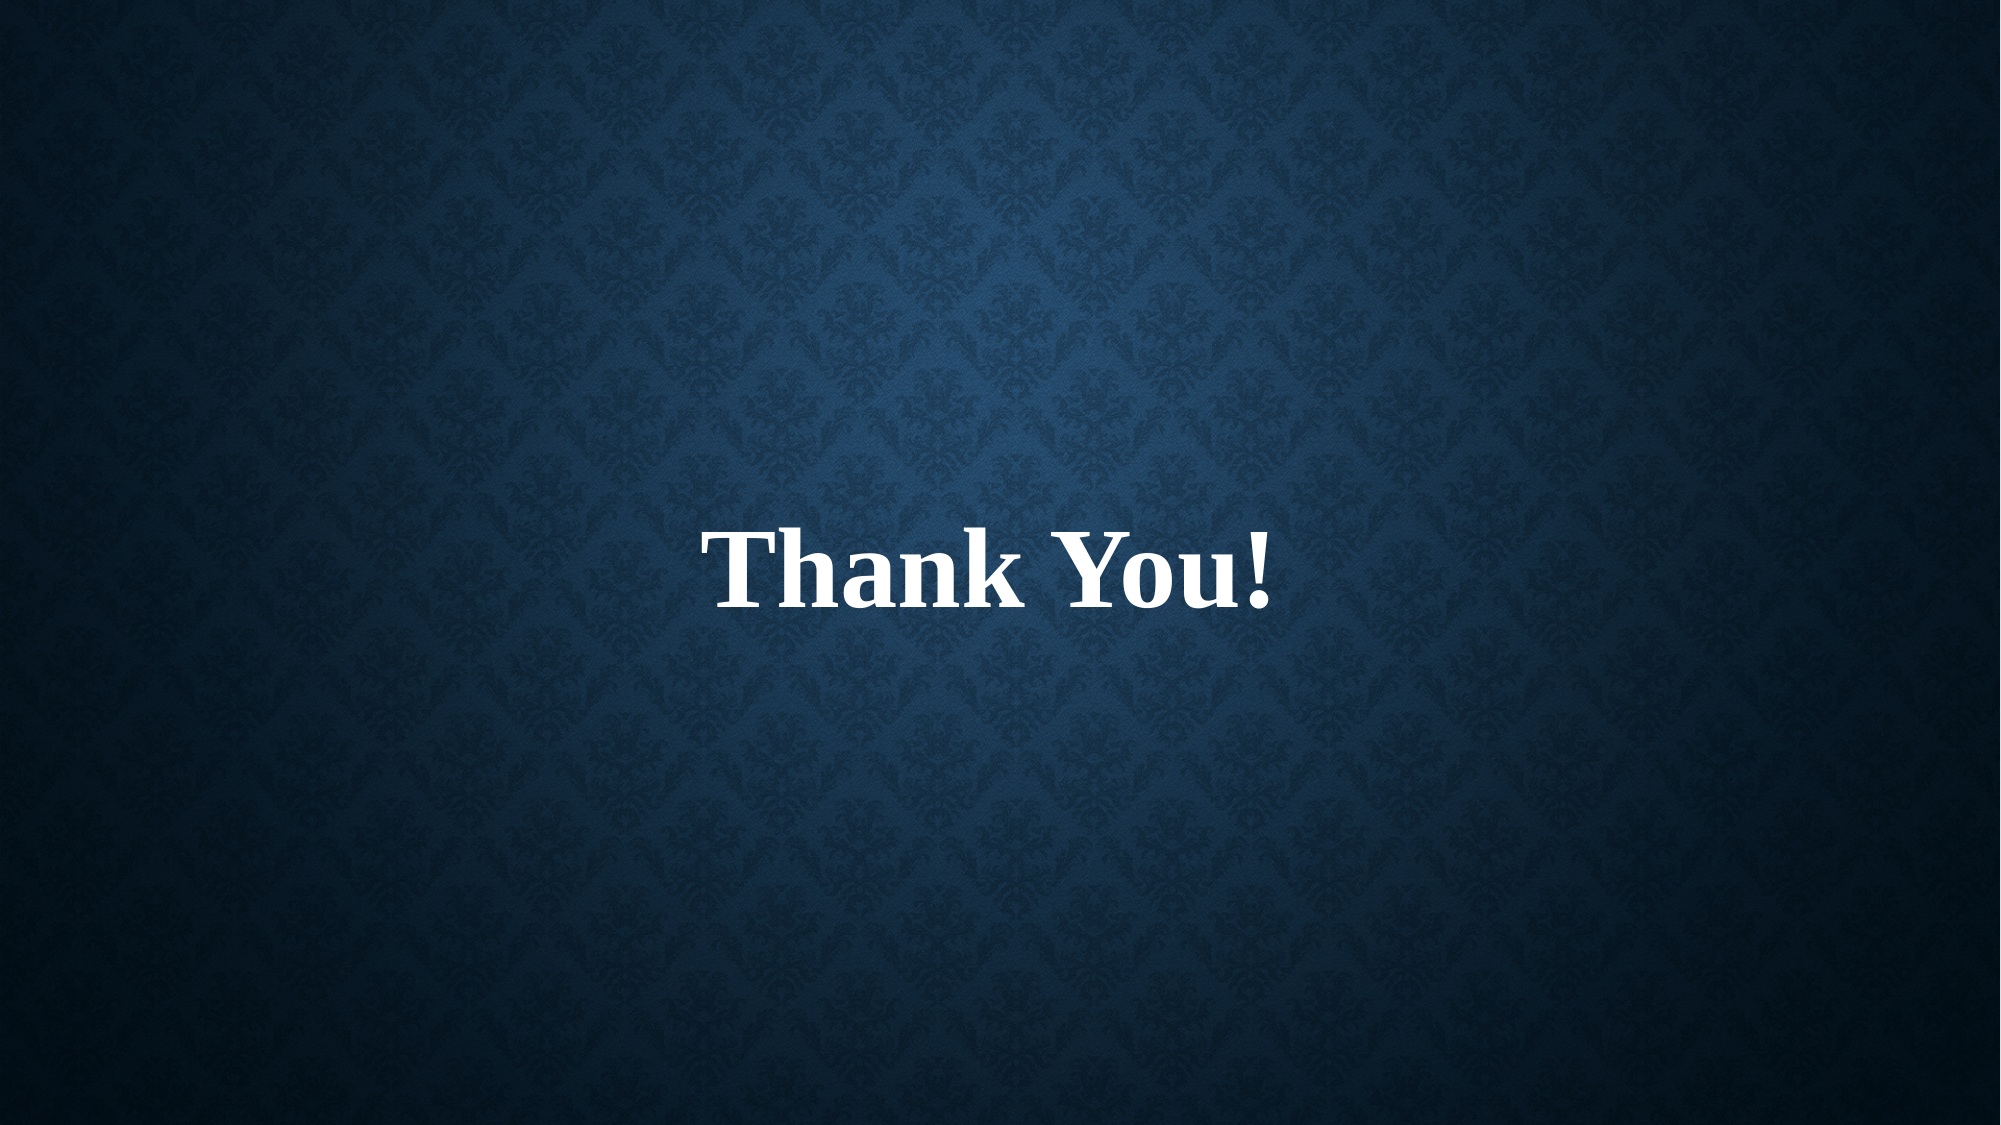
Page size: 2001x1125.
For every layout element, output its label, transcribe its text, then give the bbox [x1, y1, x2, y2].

text_box Thank You! [686, 485, 1314, 638]
